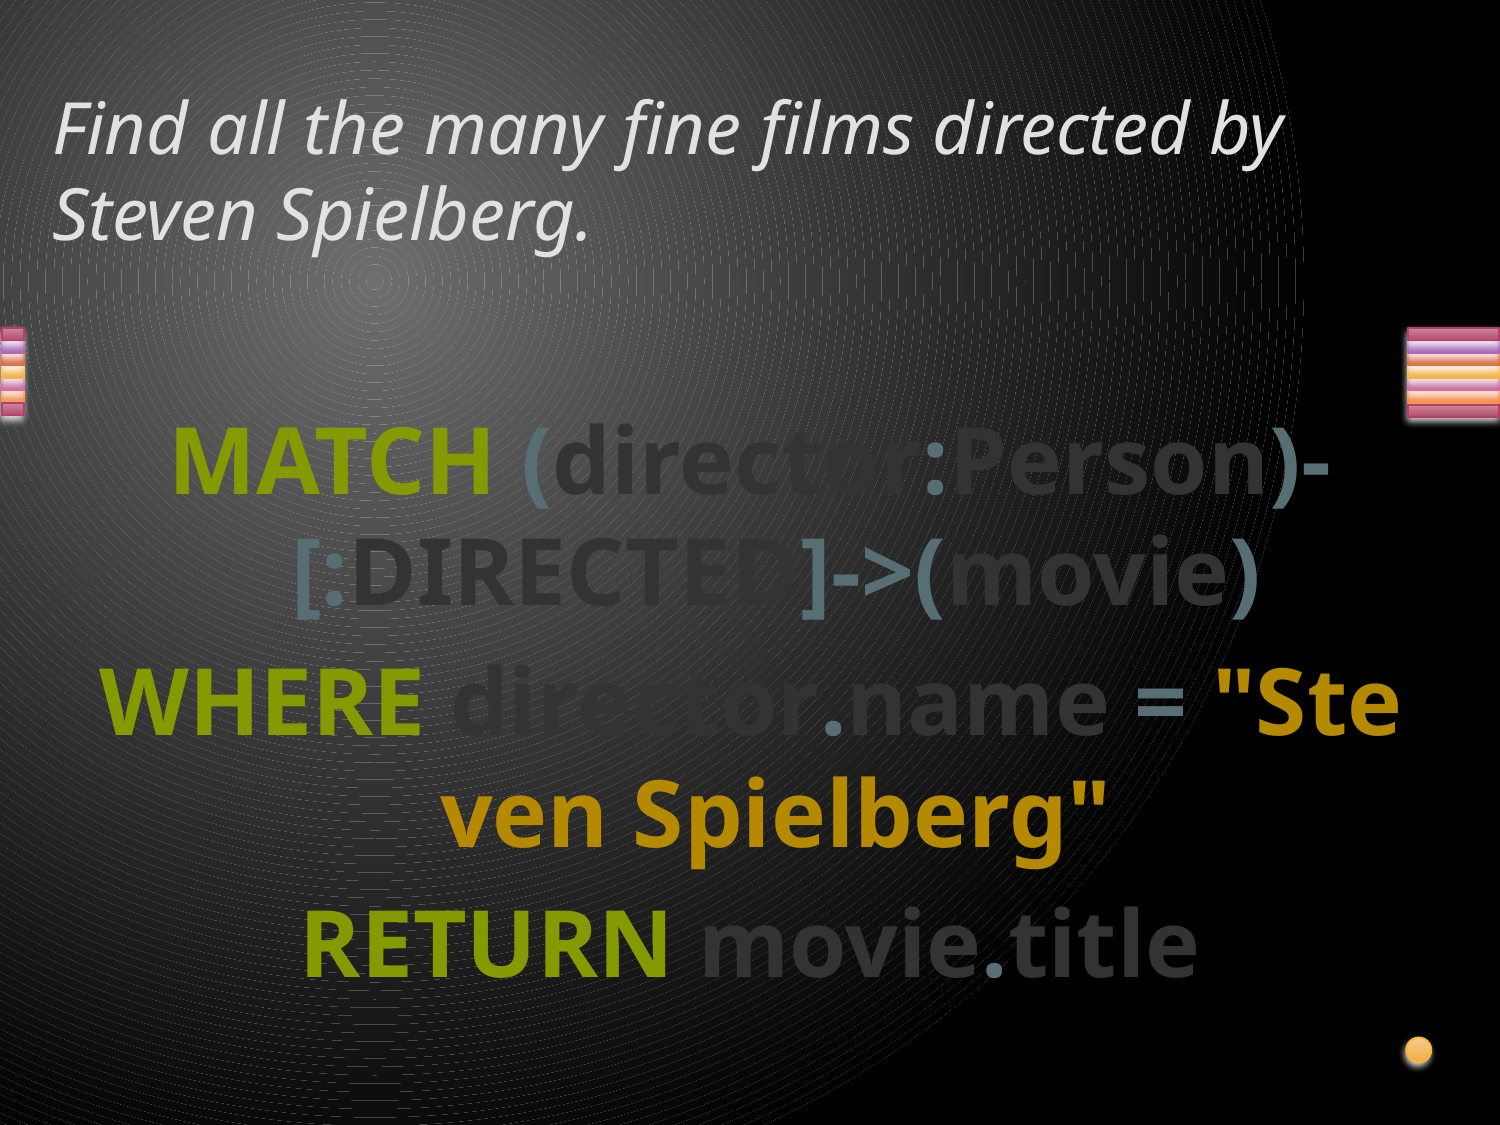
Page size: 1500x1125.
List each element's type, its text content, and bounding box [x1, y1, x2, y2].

list MATCH (director:Person)-[:DIRECTED]->(movie) WHERE director.name = "Steven Spielberg" RETURN movie.title [75, 393, 1425, 1007]
title Find all the many fine films directed by Steven Spielberg. [37, 75, 1388, 263]
